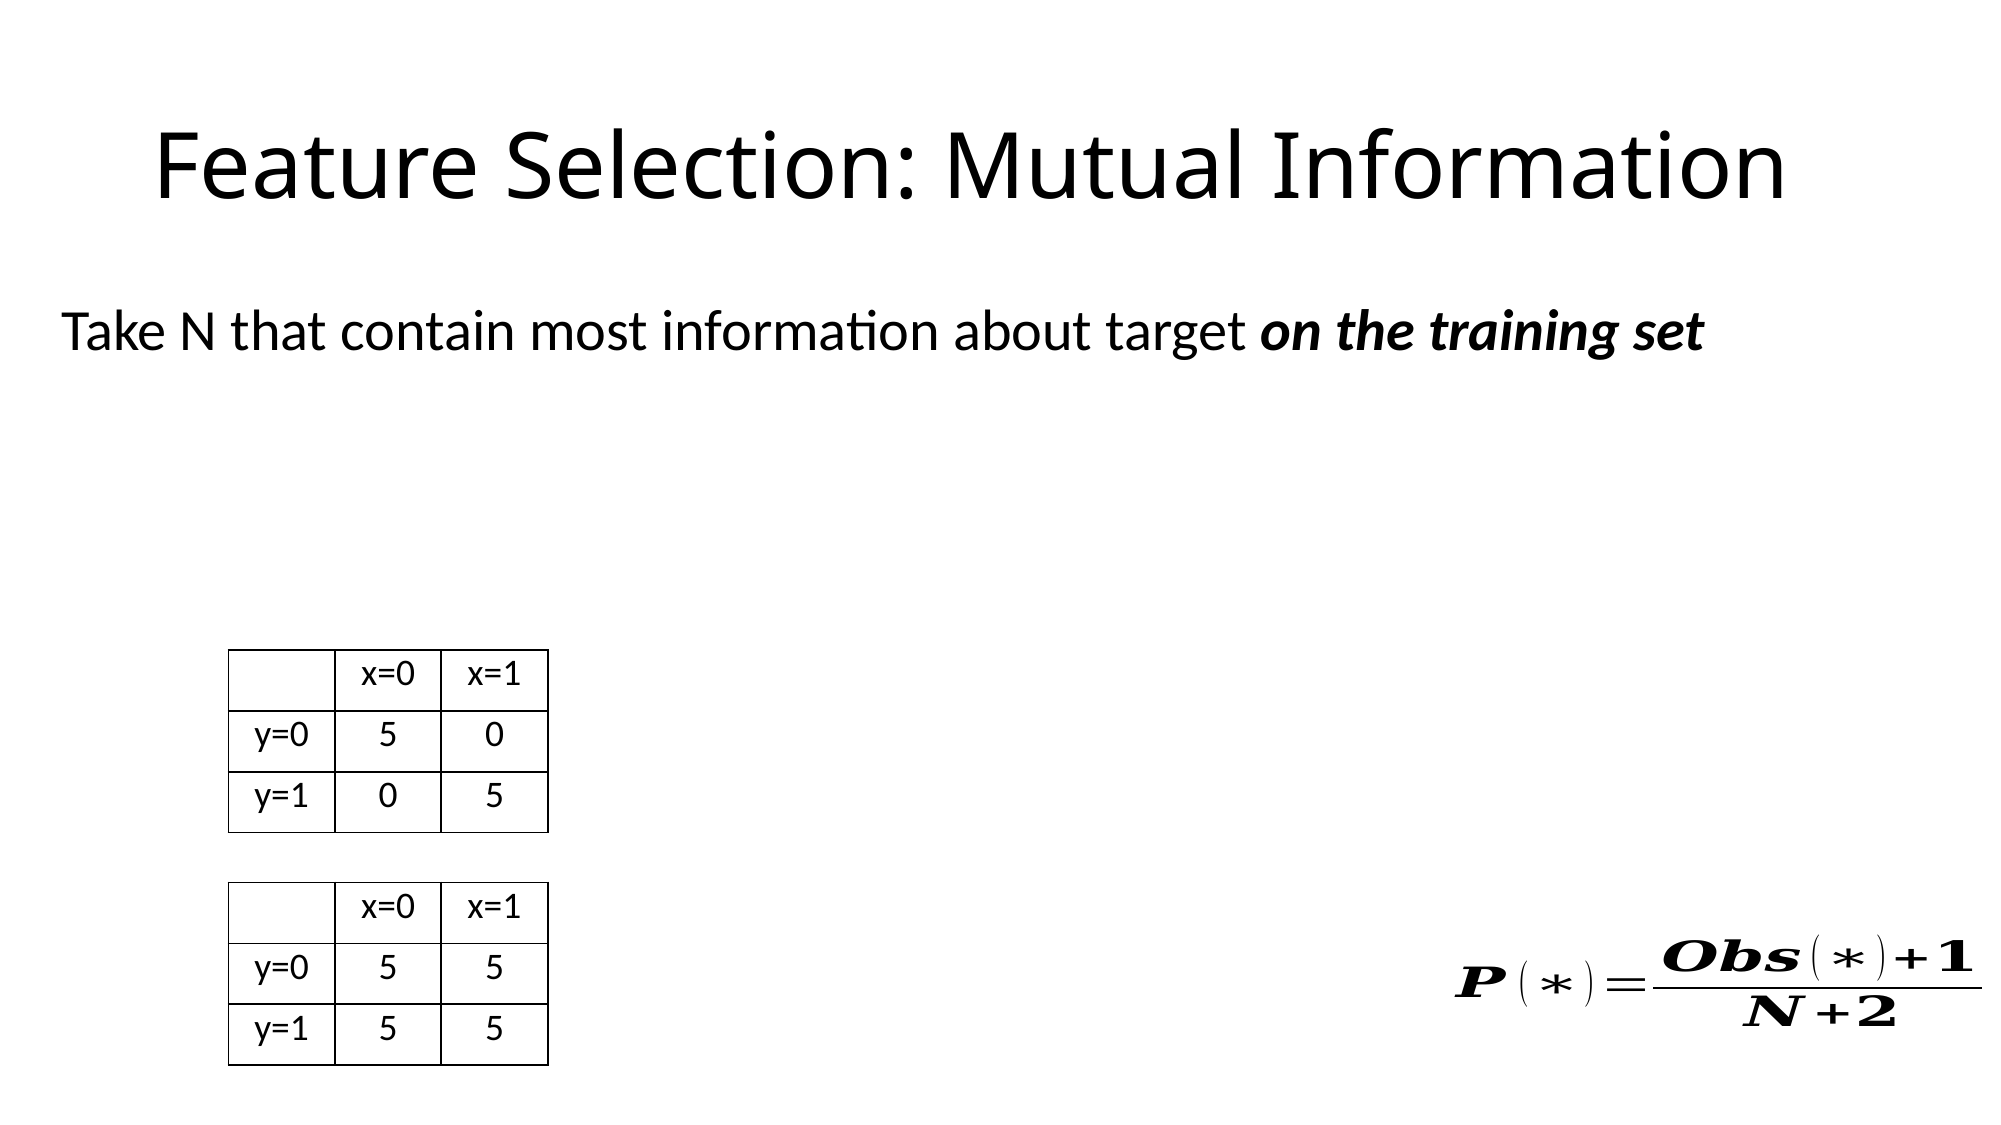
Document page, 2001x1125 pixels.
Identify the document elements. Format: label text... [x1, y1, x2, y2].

table_cell y=1 [229, 773, 334, 832]
table_cell 5 [336, 944, 440, 1003]
table_cell 5 [336, 1005, 440, 1064]
table_cell y=1 [229, 1005, 334, 1064]
table_cell 5 [336, 712, 440, 771]
table_cell y=0 [229, 944, 334, 1003]
table_header x=1 [442, 651, 547, 710]
table_header x=0 [336, 883, 440, 943]
table_header x=0 [336, 651, 440, 710]
table_cell 5 [442, 773, 547, 832]
table_header [229, 651, 334, 710]
table_header x=1 [442, 883, 547, 943]
table_cell y=0 [229, 712, 334, 771]
table_header [229, 883, 334, 943]
table_cell 0 [442, 712, 547, 771]
table_cell 0 [336, 773, 440, 832]
table_cell 5 [442, 1005, 547, 1064]
title Feature Selection: Mutual Information [137, 59, 1863, 278]
table_cell 5 [442, 944, 547, 1003]
